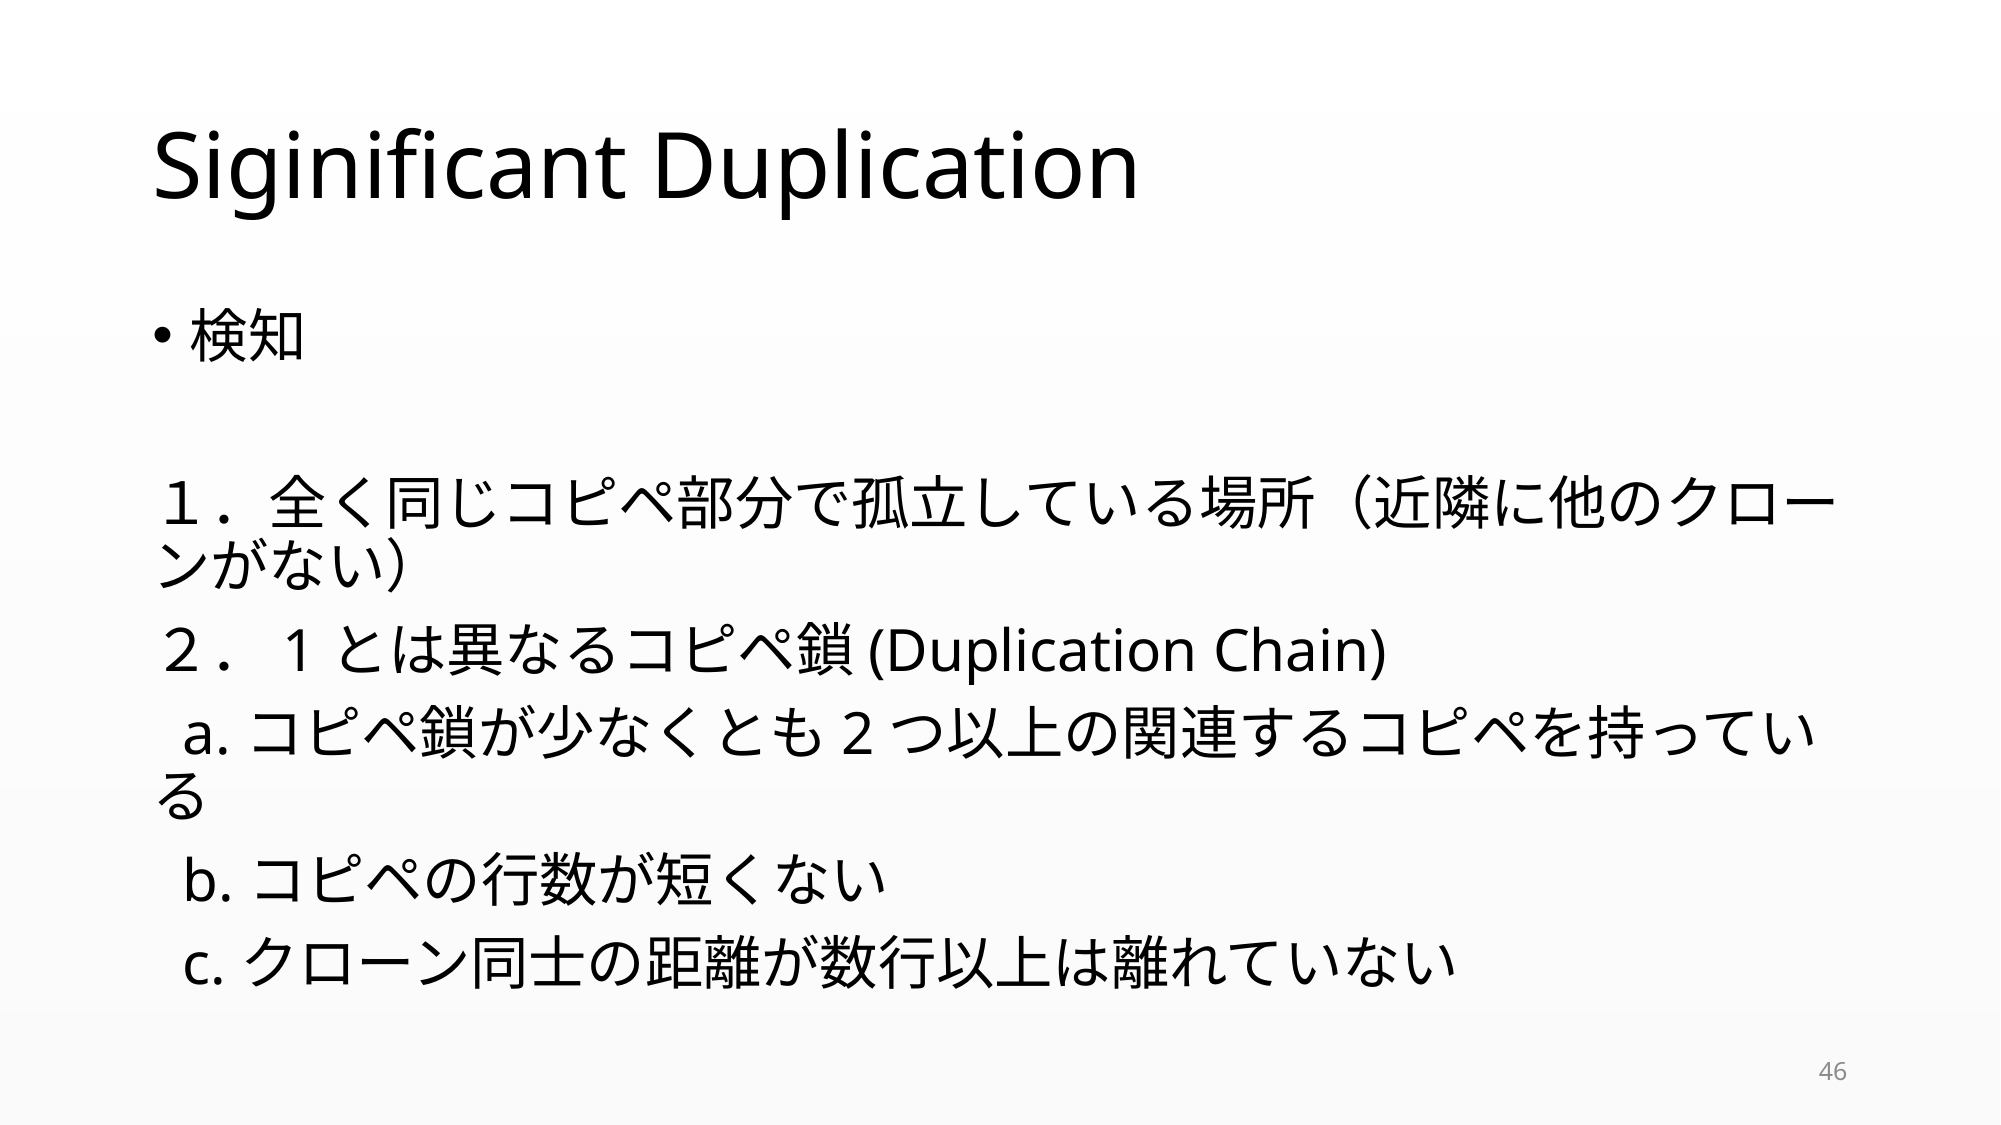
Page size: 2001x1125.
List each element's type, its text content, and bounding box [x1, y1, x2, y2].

slide_number 46 [1412, 1042, 1863, 1103]
title Siginificant Duplication [137, 59, 1863, 278]
list 検知 １．全く同じコピペ部分で孤立している場所（近隣に他のクローンがない） ２．1とは異なるコピペ鎖(Duplication Chain) a.コピペ鎖が少なくとも2つ以上の関連するコピペを持っている b.コピペの行数が短くない c.クローン同士の距離が数行以上は離れていない [137, 299, 1863, 1014]
